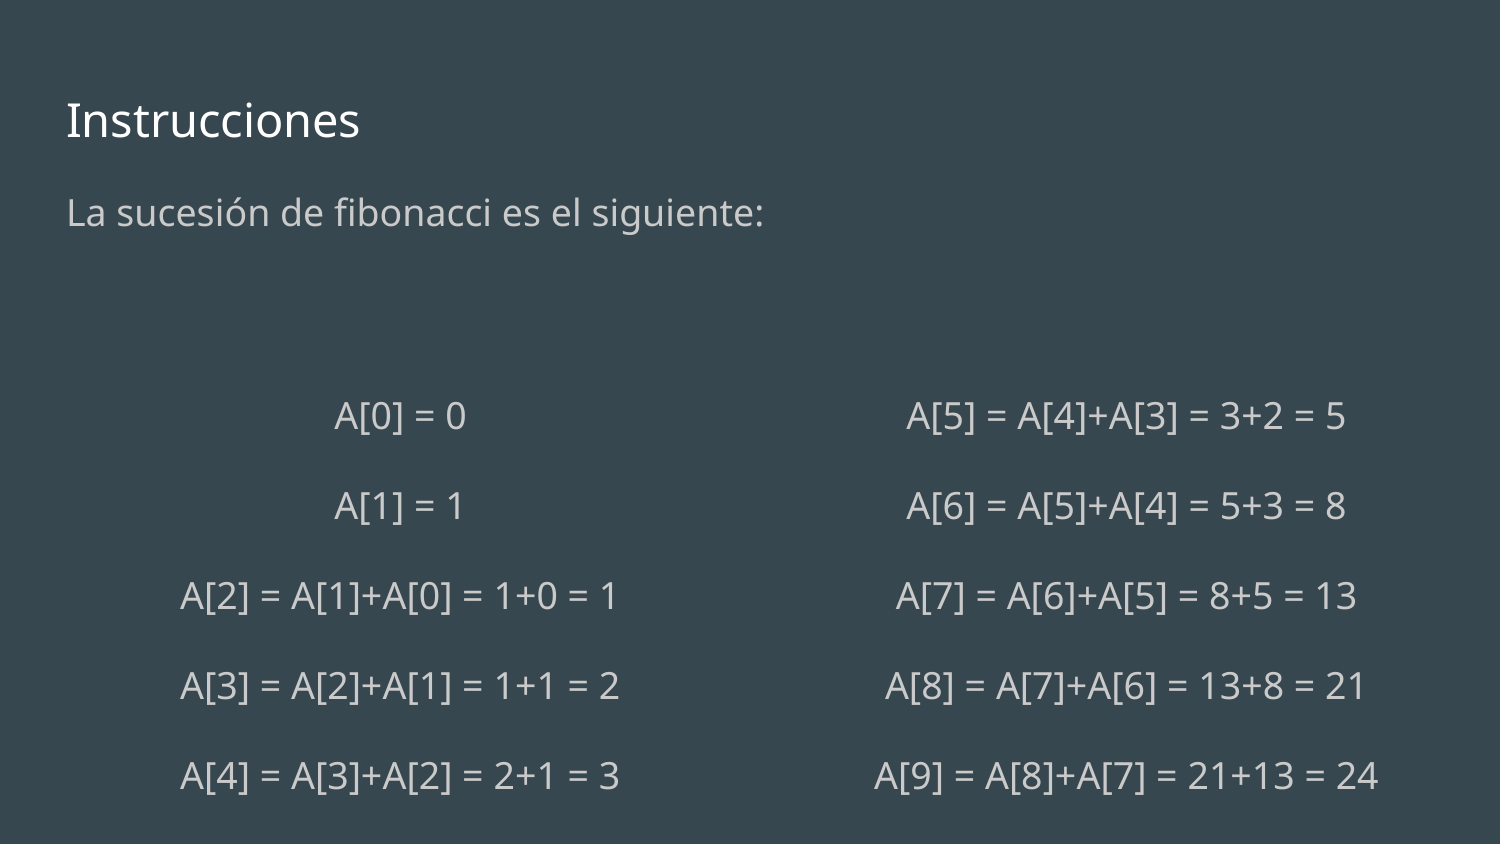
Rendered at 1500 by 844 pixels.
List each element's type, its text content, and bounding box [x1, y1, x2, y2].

list A[0] = 0 A[1] = 1 A[2] = A[1]+A[0] = 1+0 = 1 A[3] = A[2]+A[1] = 1+1 = 2 A[4] = A[3]+A[2] = 2+1 = 3 [51, 333, 750, 750]
list La sucesión de fibonacci es el siguiente: [51, 166, 1477, 333]
title Instrucciones [51, 72, 1449, 166]
list A[5] = A[4]+A[3] = 3+2 = 5 A[6] = A[5]+A[4] = 5+3 = 8 A[7] = A[6]+A[5] = 8+5 = 13 A[8] = A[7]+A[6] = 13+8 = 21 A[9] = A[8]+A[7] = 21+13 = 24 [777, 333, 1477, 750]
